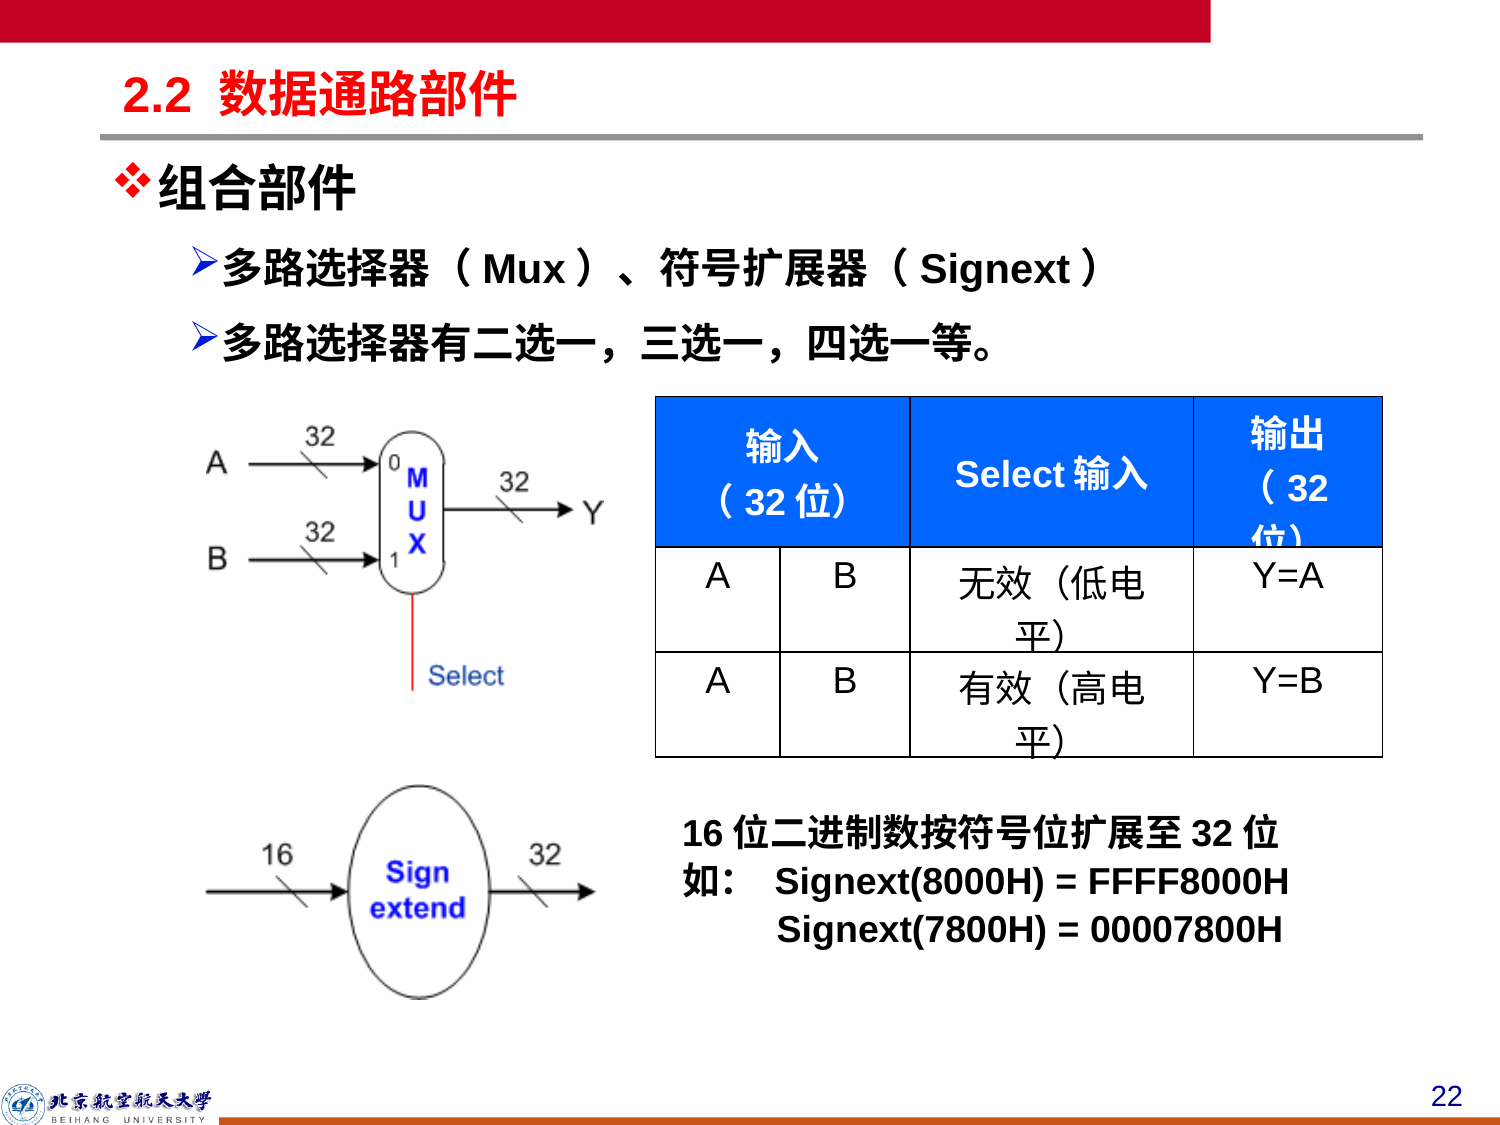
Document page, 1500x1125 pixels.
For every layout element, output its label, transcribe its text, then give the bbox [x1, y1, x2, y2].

table_header 输入 （32位） [656, 397, 909, 546]
table_cell A [656, 548, 779, 651]
table_header 输出 （32位） [1194, 397, 1382, 546]
table_cell 无效（低电平） [911, 548, 1193, 651]
picture [0, 1082, 219, 1125]
picture [206, 416, 604, 693]
table_cell 有效（高电平） [911, 653, 1193, 756]
table_cell Y=B [1194, 653, 1382, 756]
table_cell Y=A [1194, 548, 1382, 651]
title 2.2 数据通路部件 [111, 65, 976, 128]
picture [205, 784, 597, 1000]
table_cell B [781, 653, 909, 756]
table_cell B [781, 548, 909, 651]
table_cell A [656, 653, 779, 756]
list 组合部件 多路选择器（Mux）、符号扩展器（Signext） 多路选择器有二选一，三选一，四选一等。 [99, 139, 1401, 787]
text_box 16位二进制数按符号位扩展至32位 如： Signext(8000H) = FFFF8000H Signext(7800H) = 00007800H [667, 808, 1400, 958]
table_header Select输入 [911, 397, 1193, 546]
